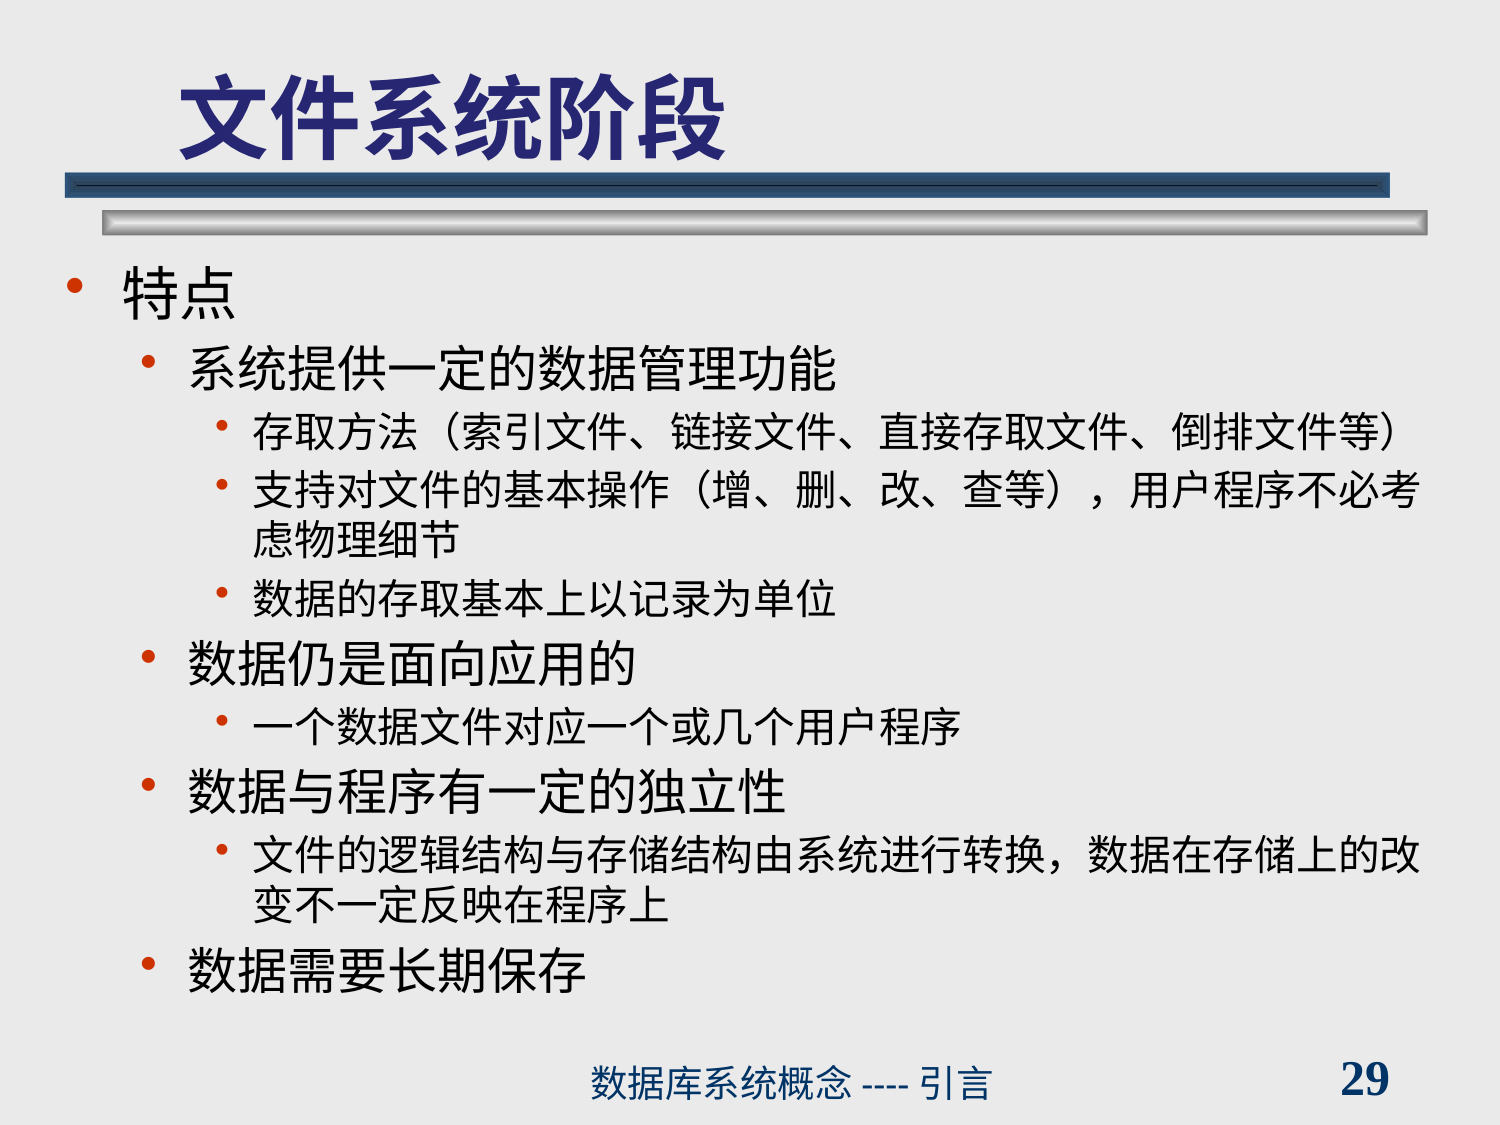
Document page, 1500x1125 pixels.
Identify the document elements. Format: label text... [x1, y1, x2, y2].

footer 数据库系统概念----引言 [574, 1075, 1188, 1113]
list 特点 系统提供一定的数据管理功能 存取方法（索引文件、链接文件、直接存取文件、倒排文件等） 支持对文件的基本操作（增、删、改、查等），用户程序不必考虑物理细节 数据的存取基本上以记录为单位 数据仍是面向应用的 一个数据文件对应一个或几个用户程序 数据与程序有一定的独立性 文件的逻辑结构与存储结构由系统进行转换，数据在存储上的改变不一定反映在程序上 数据需要长期保存 [50, 249, 1463, 1075]
slide_number 29 [1324, 1049, 1489, 1101]
title 文件系统阶段 [162, 49, 1442, 179]
